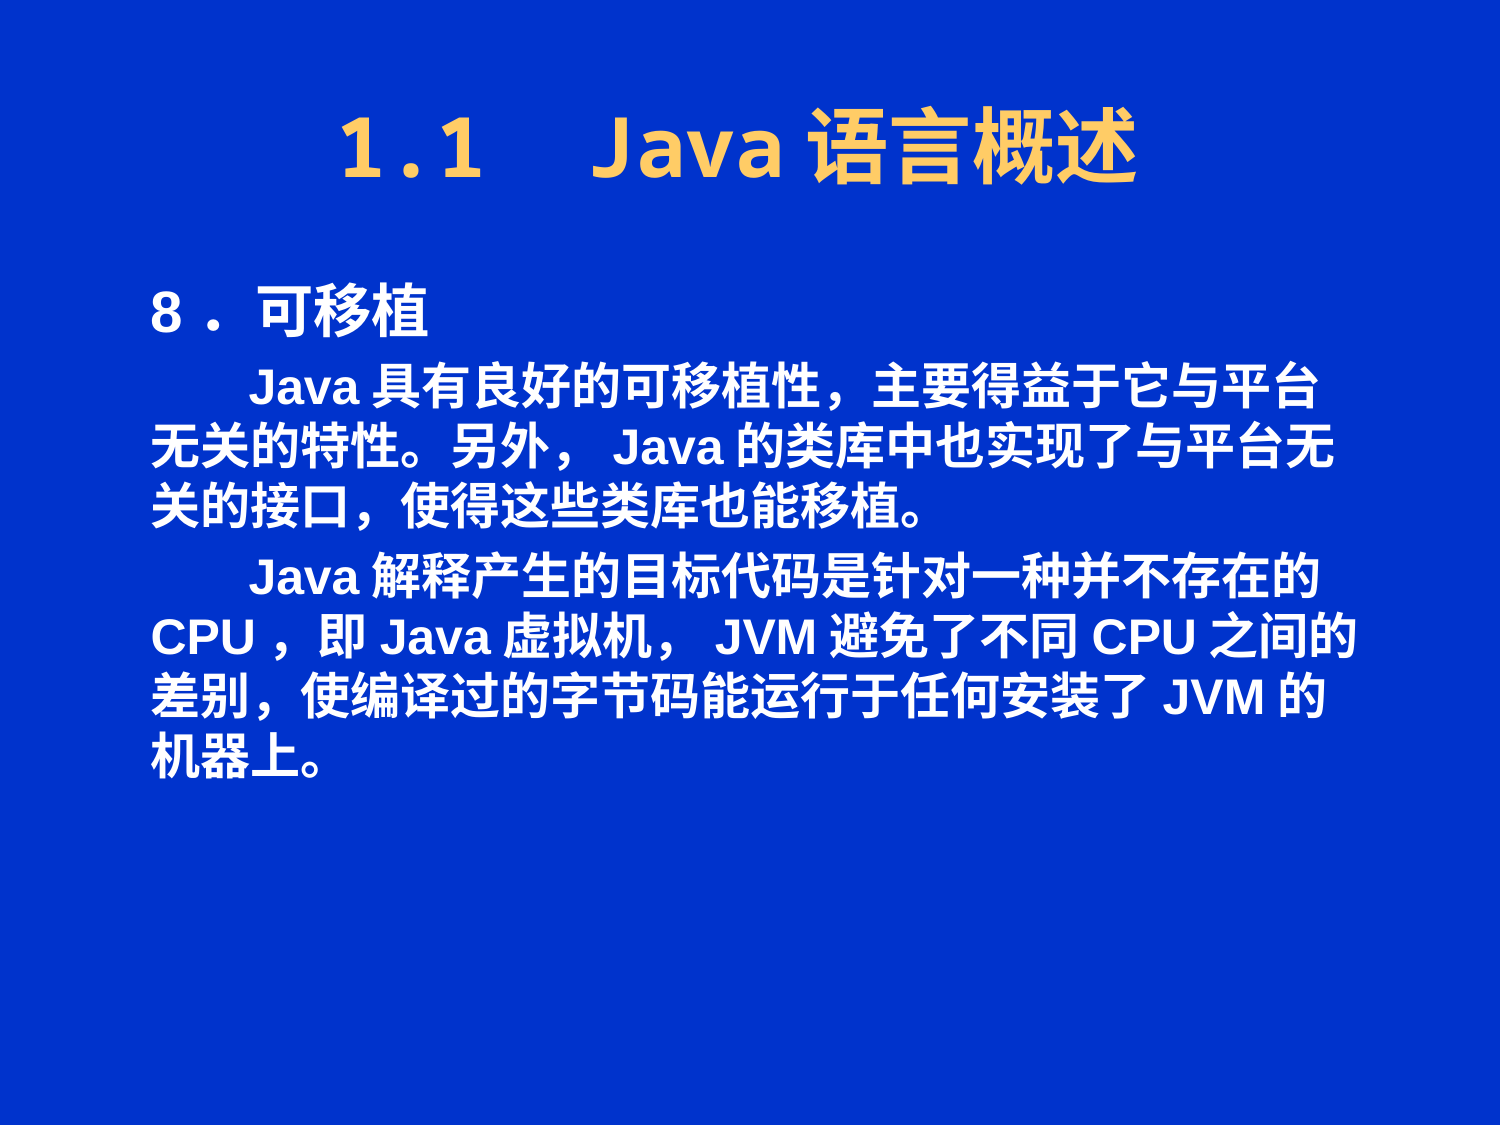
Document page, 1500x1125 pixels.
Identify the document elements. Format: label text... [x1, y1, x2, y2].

title 1.1 Java语言概述 [99, 50, 1375, 238]
list 8．可移植 Java具有良好的可移植性，主要得益于它与平台无关的特性。另外，Java的类库中也实现了与平台无关的接口，使得这些类库也能移植。 Java解释产生的目标代码是针对一种并不存在的CPU，即Java虚拟机，JVM避免了不同CPU之间的差别，使编译过的字节码能运行于任何安装了JVM的机器上。 [135, 267, 1376, 811]
